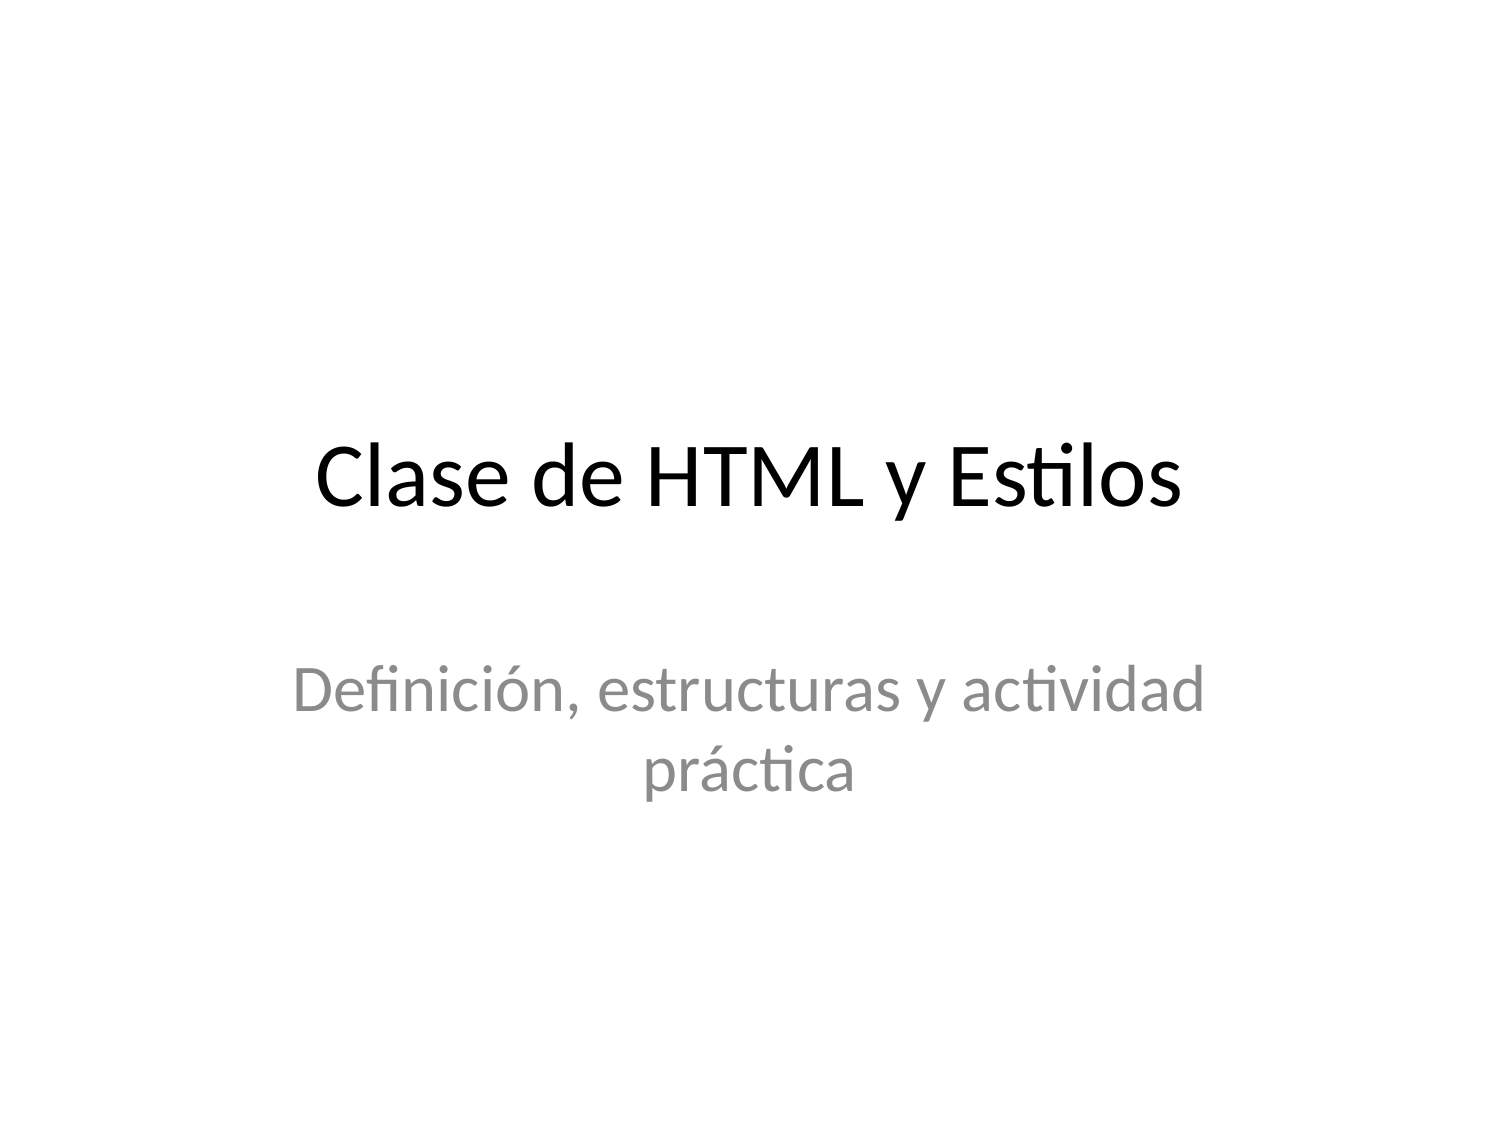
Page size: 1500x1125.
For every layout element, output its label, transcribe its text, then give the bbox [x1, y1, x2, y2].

subtitle Definición, estructuras y actividad práctica [225, 637, 1275, 925]
title Clase de HTML y Estilos [112, 349, 1388, 591]
